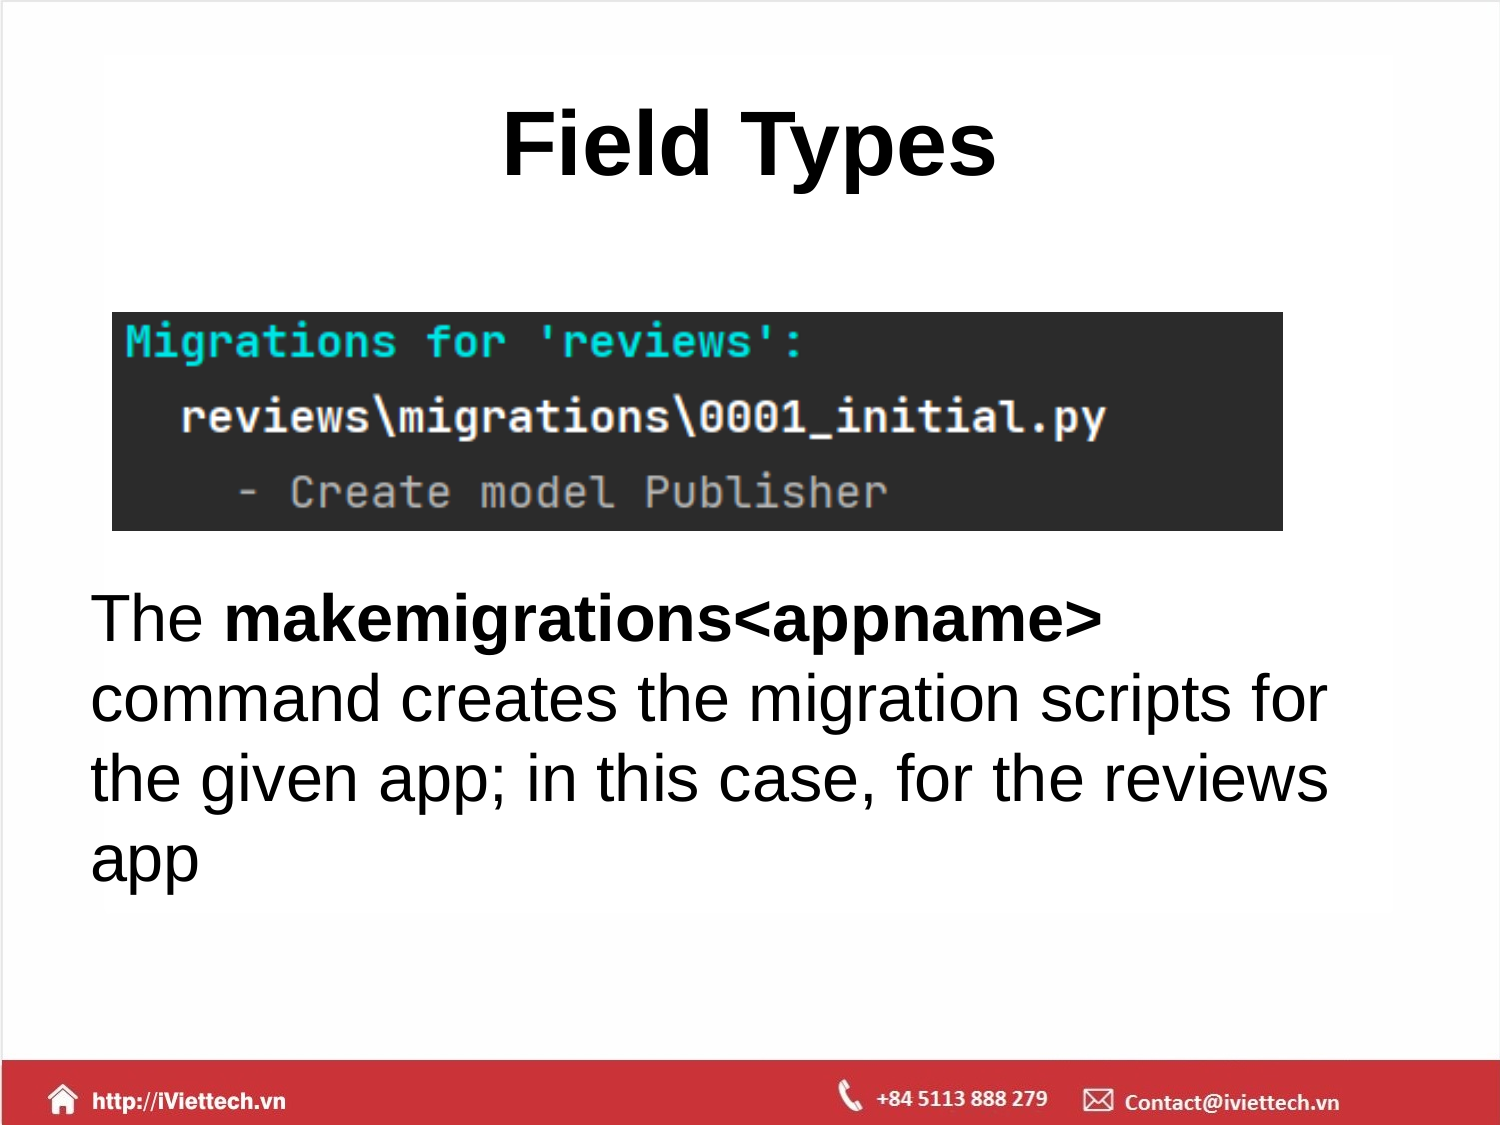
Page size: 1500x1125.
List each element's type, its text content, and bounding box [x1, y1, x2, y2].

title Field Types [74, 44, 1426, 233]
list The makemigrations<appname> command creates the migration scripts for the given app; in this case, for the reviews app [74, 287, 1426, 1006]
picture [0, 0, 1500, 1125]
